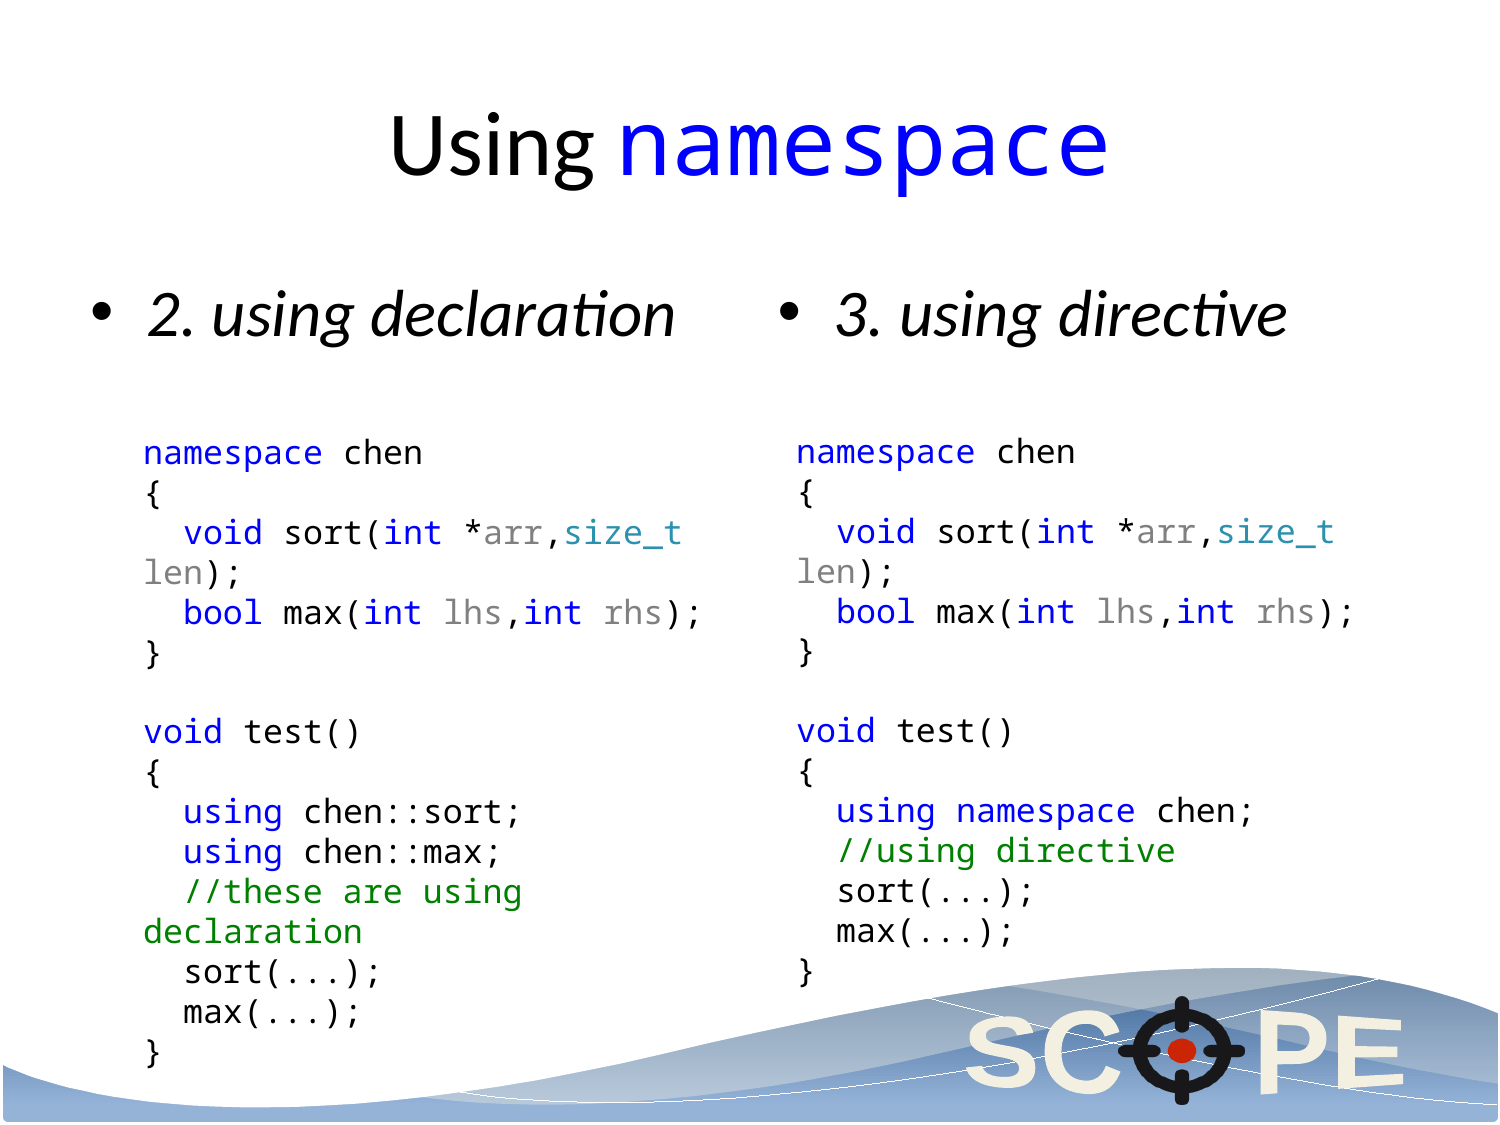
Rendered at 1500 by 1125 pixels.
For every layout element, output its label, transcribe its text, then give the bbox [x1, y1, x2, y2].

text_box [744, 365, 1385, 901]
title Using namespace [75, 45, 1425, 233]
picture [1118, 1005, 1245, 1105]
list 2. using declaration [75, 262, 738, 1005]
list 3. using directive [762, 262, 1425, 1005]
text_box namespace chen { void sort(int *arr,size_t len); bool max(int lhs,int rhs); } void test() { using namespace chen; //using directive sort(...); max(...); } [781, 422, 1397, 997]
text_box namespace chen { void sort(int *arr,size_t len); bool max(int lhs,int rhs); } void test() { using chen::sort; using chen::max; //these are using declaration sort(...); max(...); } [128, 423, 745, 1078]
